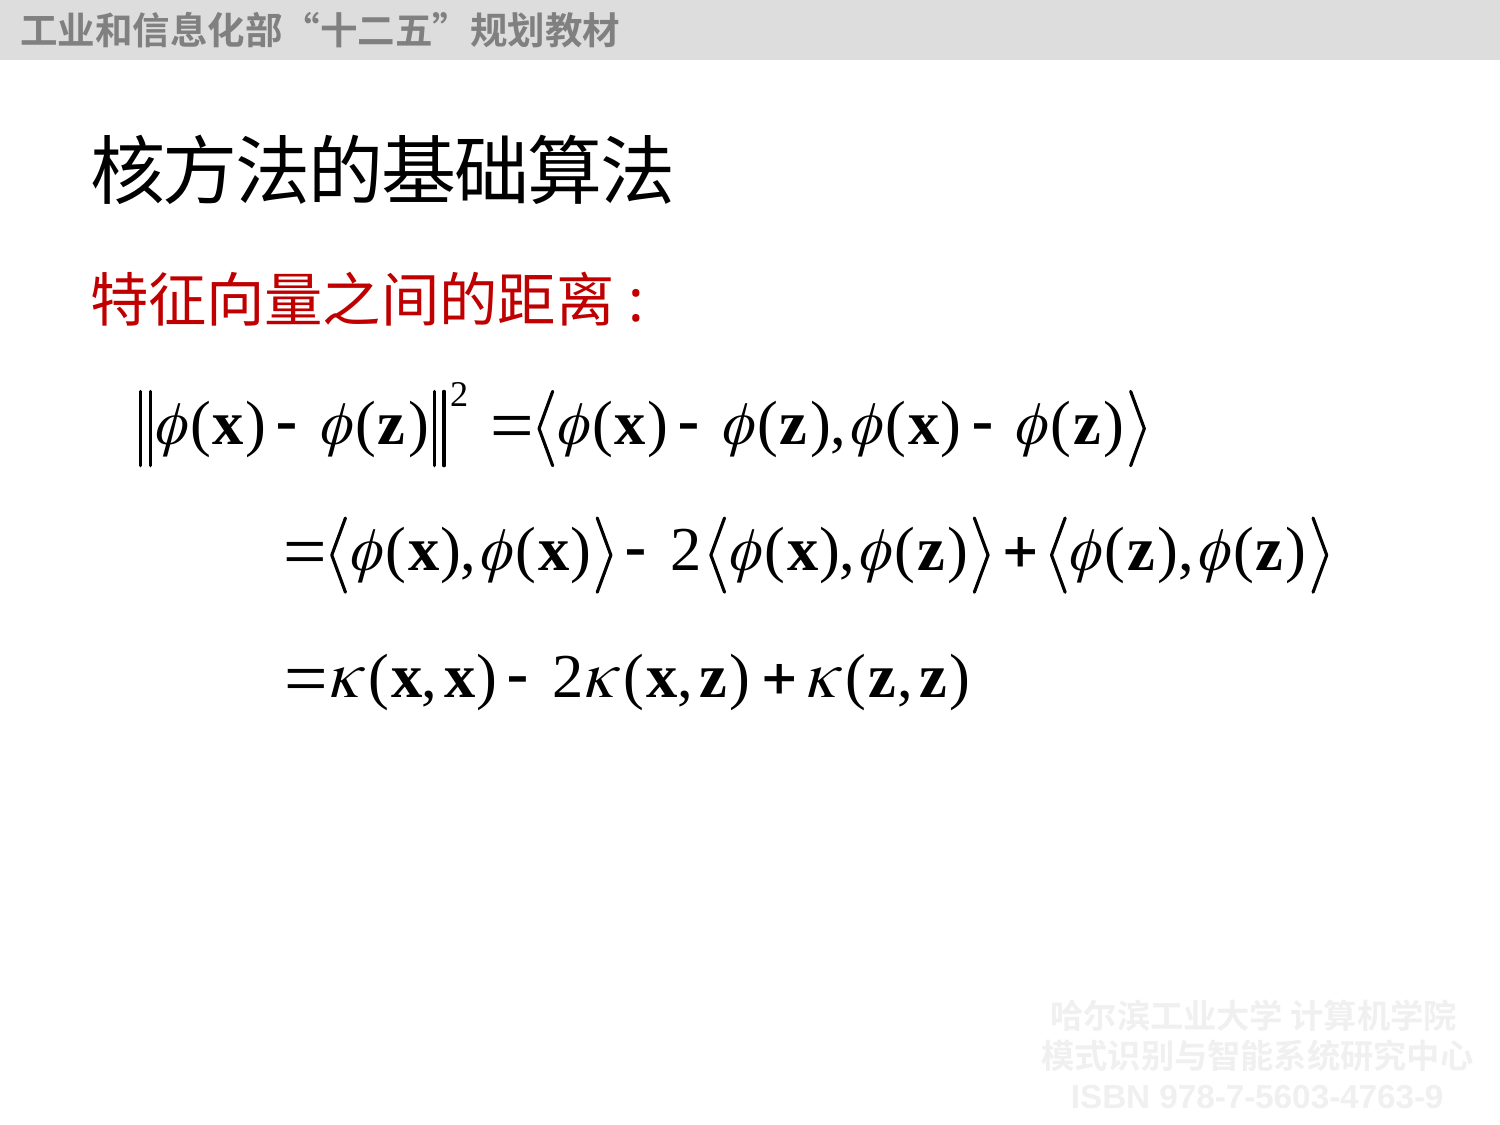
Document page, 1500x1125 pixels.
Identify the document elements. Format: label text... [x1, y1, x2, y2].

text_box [134, 373, 1153, 472]
title 核方法的基础算法 [75, 87, 1425, 250]
list 特征向量之间的距离: [75, 255, 1425, 508]
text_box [277, 512, 1335, 598]
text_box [278, 646, 975, 717]
